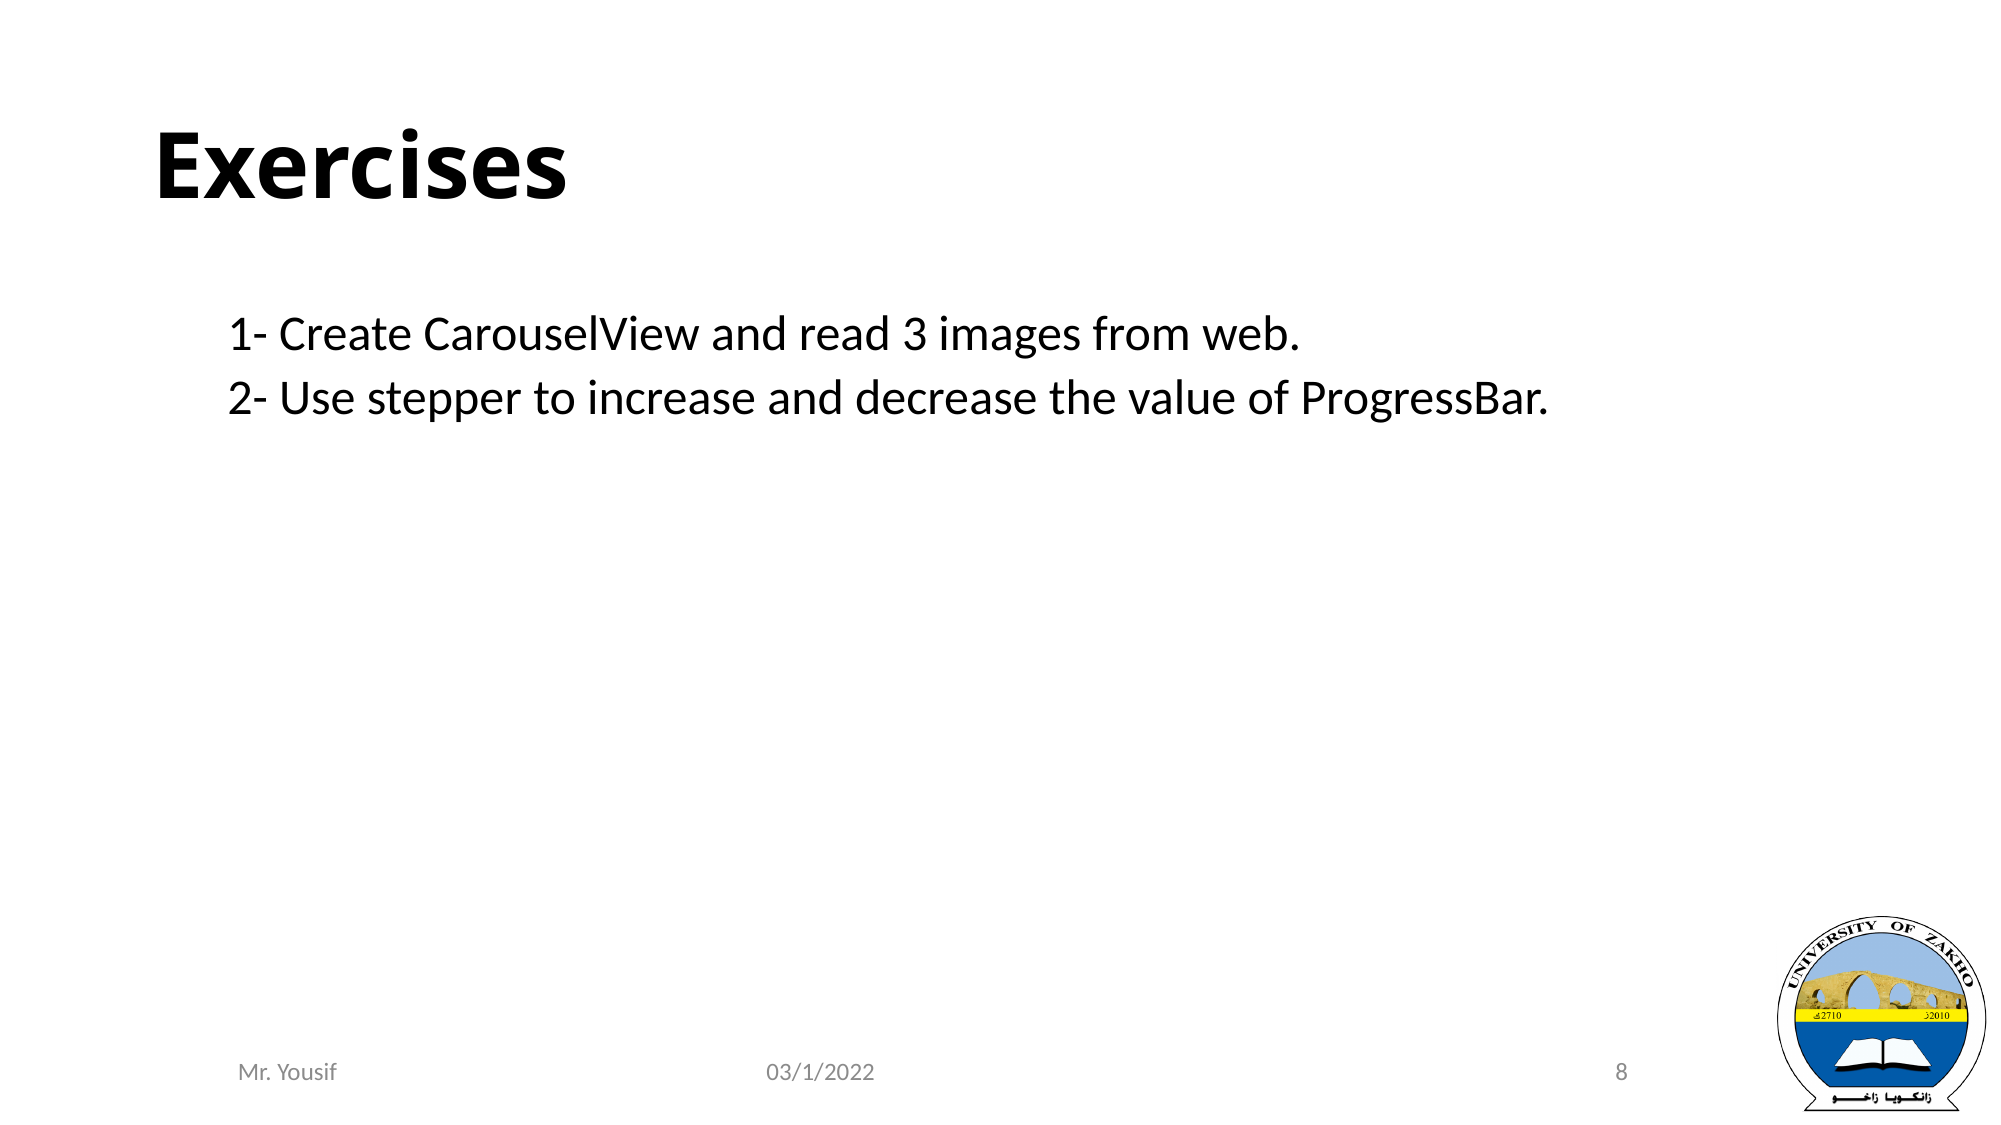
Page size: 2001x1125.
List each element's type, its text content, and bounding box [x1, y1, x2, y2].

slide_number 8 [1193, 1040, 1644, 1101]
list 1- Create CarouselView and read 3 images from web. 2- Use stepper to increase and decrease the value of ProgressBar. [137, 299, 1863, 1014]
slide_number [751, 1040, 1021, 1101]
title Exercises [137, 59, 1863, 278]
picture [1776, 915, 1987, 1112]
footer Mr. Yousif [137, 1040, 438, 1101]
